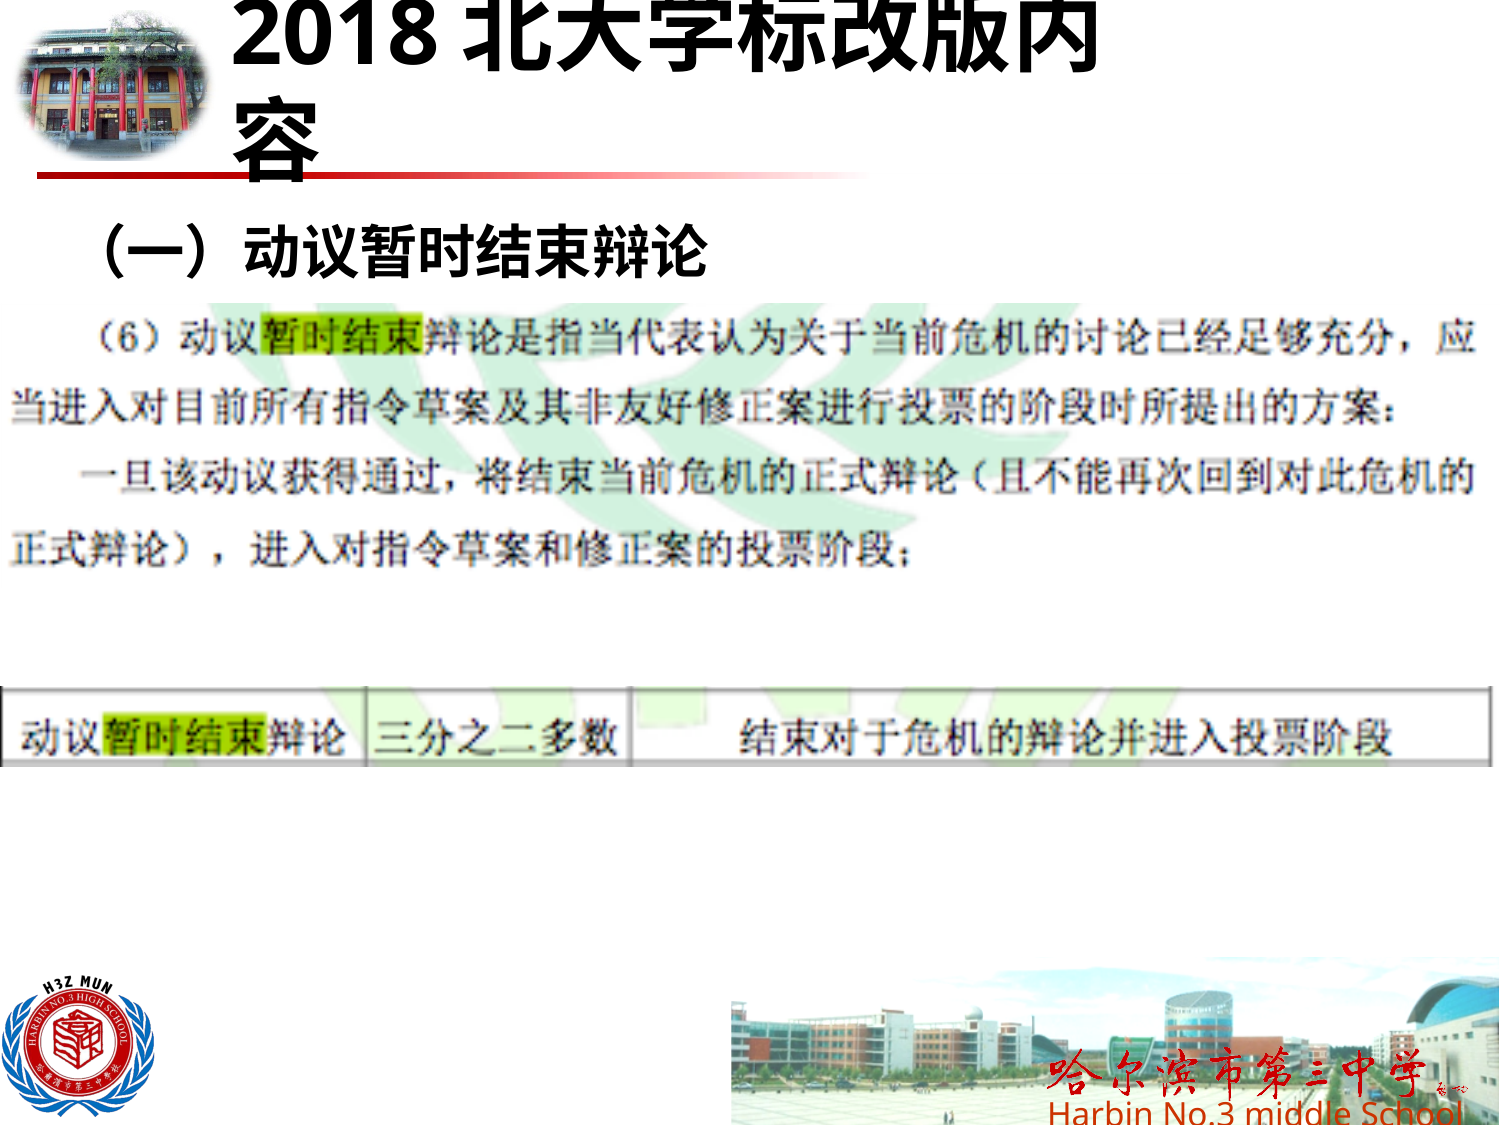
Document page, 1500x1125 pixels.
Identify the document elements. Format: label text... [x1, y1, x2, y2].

picture [0, 686, 1500, 768]
picture [11, 10, 219, 161]
picture [0, 969, 156, 1125]
picture [1045, 1046, 1471, 1106]
picture [0, 302, 1500, 589]
text_box （一）动议暂时结束辩论 [53, 207, 1459, 301]
title 2018北大学标改版内容 [214, 11, 1187, 154]
